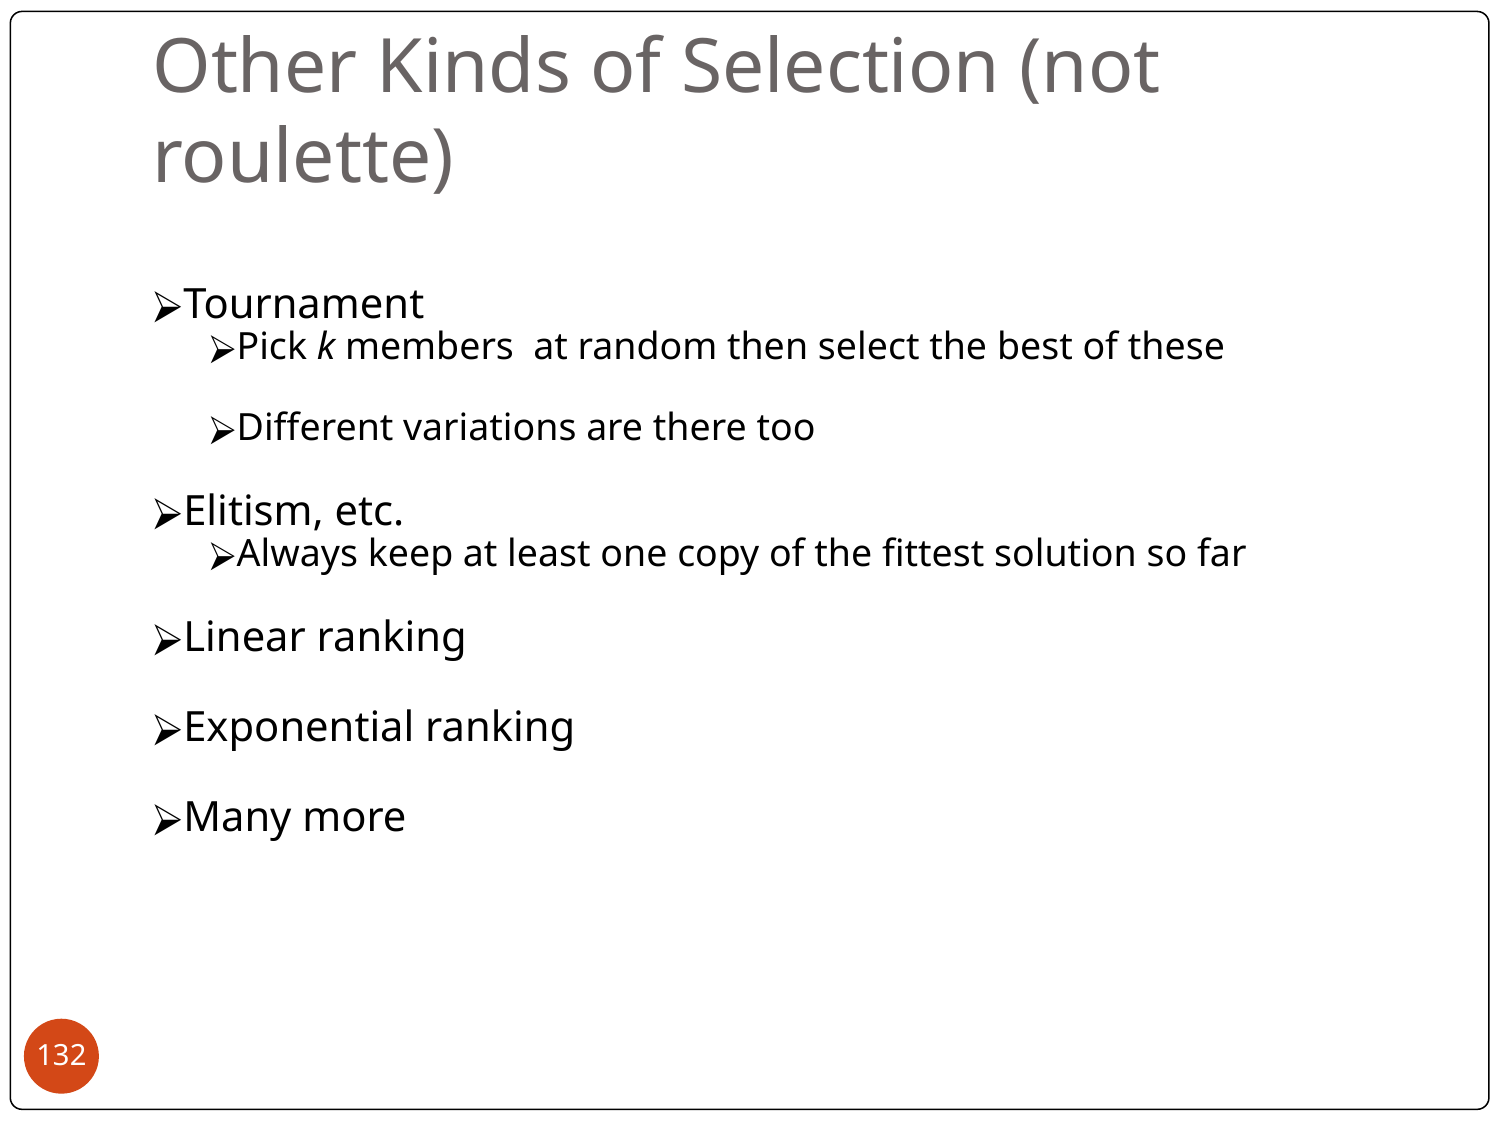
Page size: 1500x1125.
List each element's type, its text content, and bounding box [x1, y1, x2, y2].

title Other Kinds of Selection (not roulette) [137, 79, 1413, 213]
text_box Tournament Pick k members at random then select the best of these Different variations are there too Elitism, etc. Always keep at least one copy of the fittest solution so far Linear ranking Exponential ranking Many more [137, 275, 1375, 849]
text_box ‹#› [23, 1018, 99, 1094]
